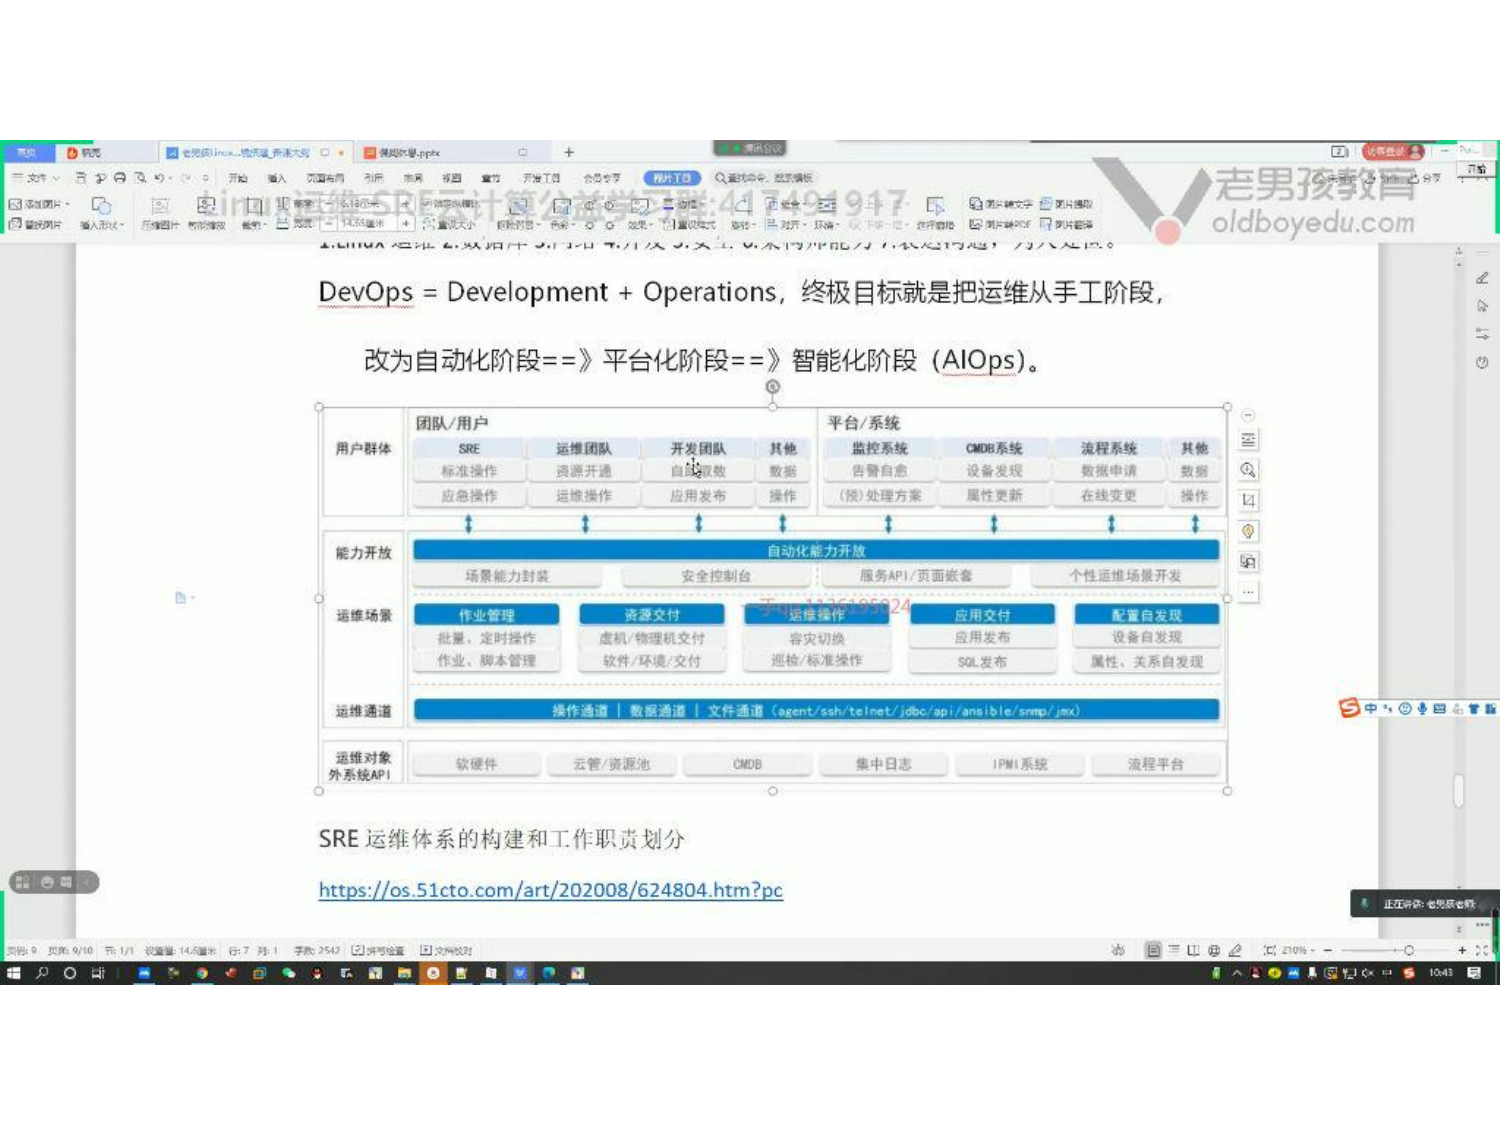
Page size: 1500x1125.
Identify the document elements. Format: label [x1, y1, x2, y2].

picture [0, 140, 1500, 985]
